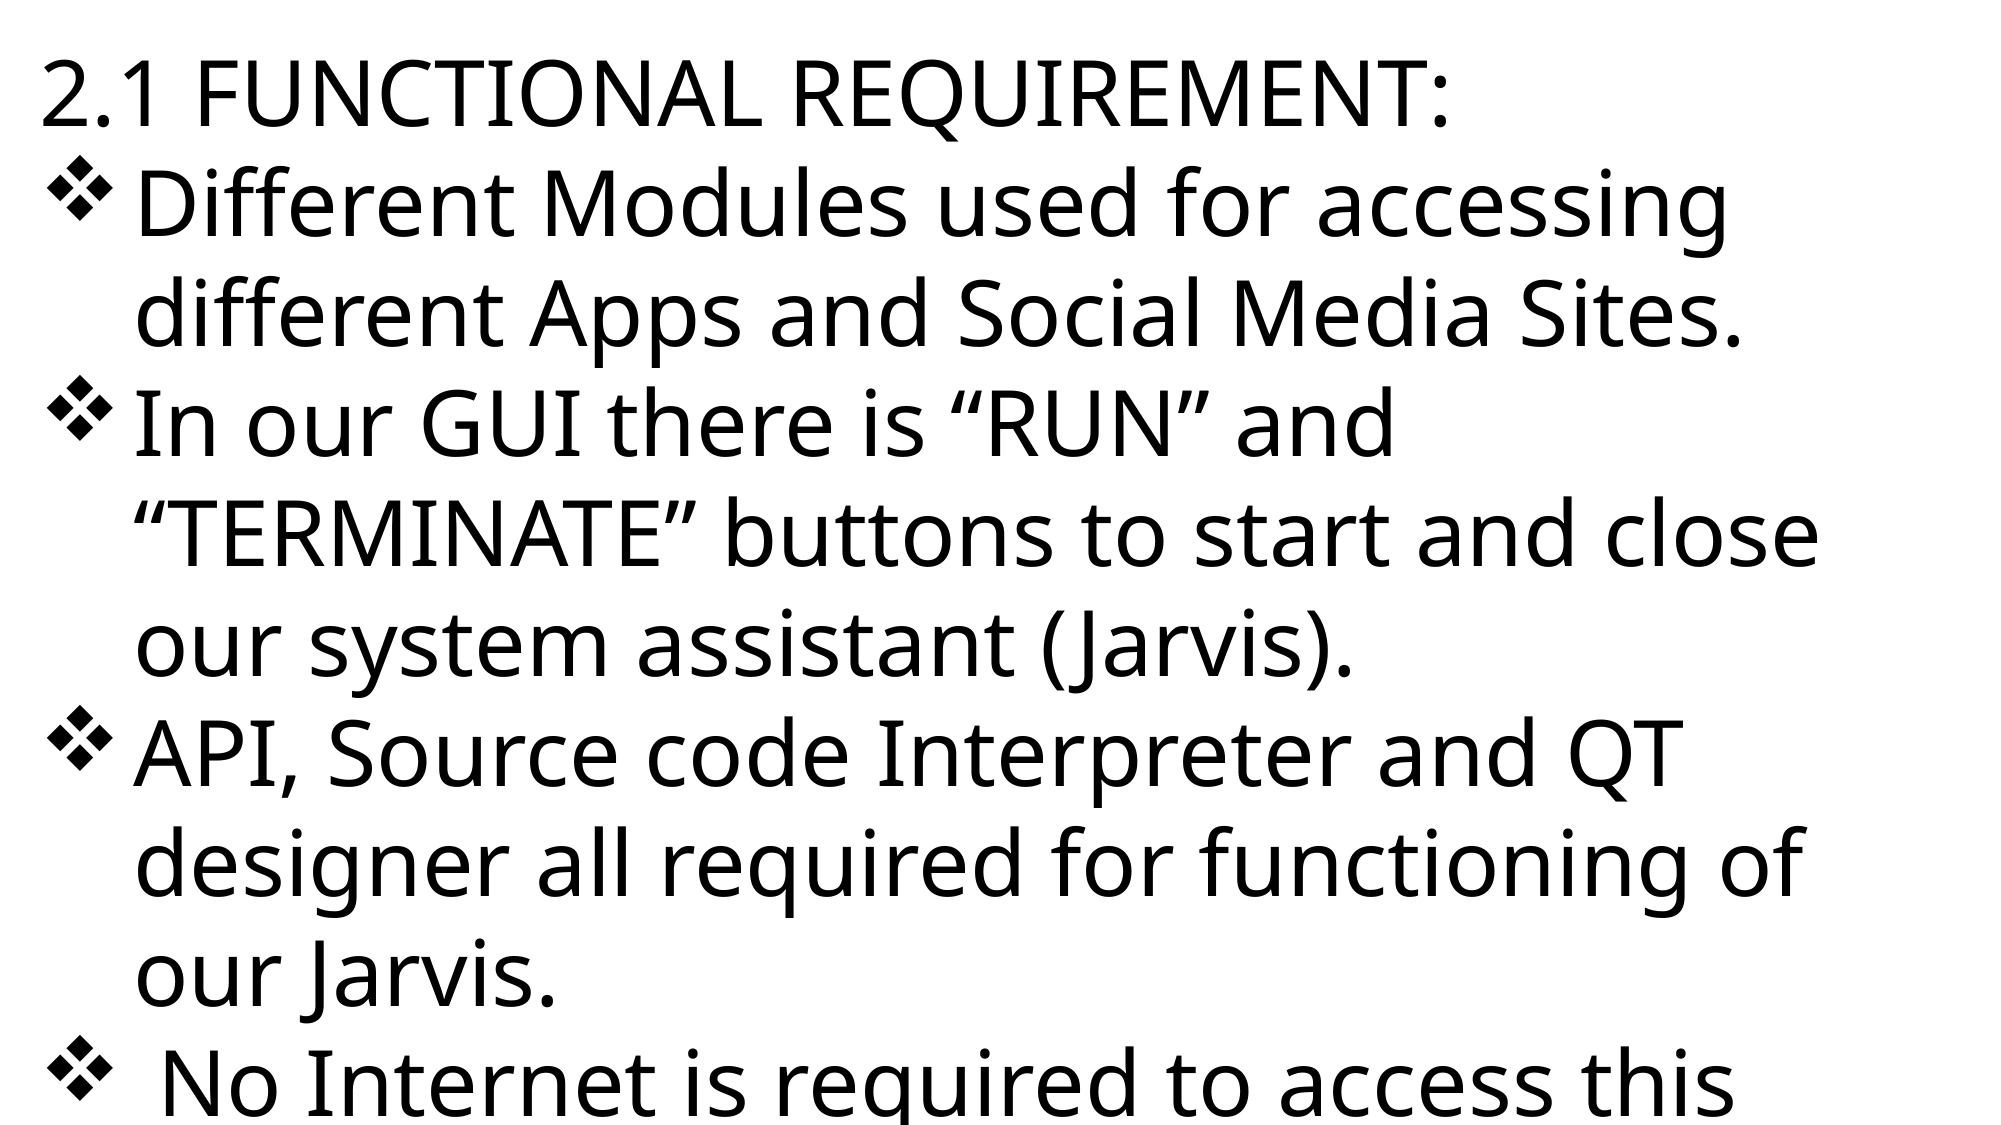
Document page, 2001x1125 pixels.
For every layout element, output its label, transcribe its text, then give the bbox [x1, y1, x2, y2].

text_box 2.1 FUNCTIONAL REQUIREMENT: Different Modules used for accessing different Apps and Social Media Sites. In our GUI there is “RUN” and “TERMINATE” buttons to start and close our system assistant (Jarvis). API, Source code Interpreter and QT designer all required for functioning of our Jarvis. No Internet is required to access this Application. [24, 27, 1969, 1125]
